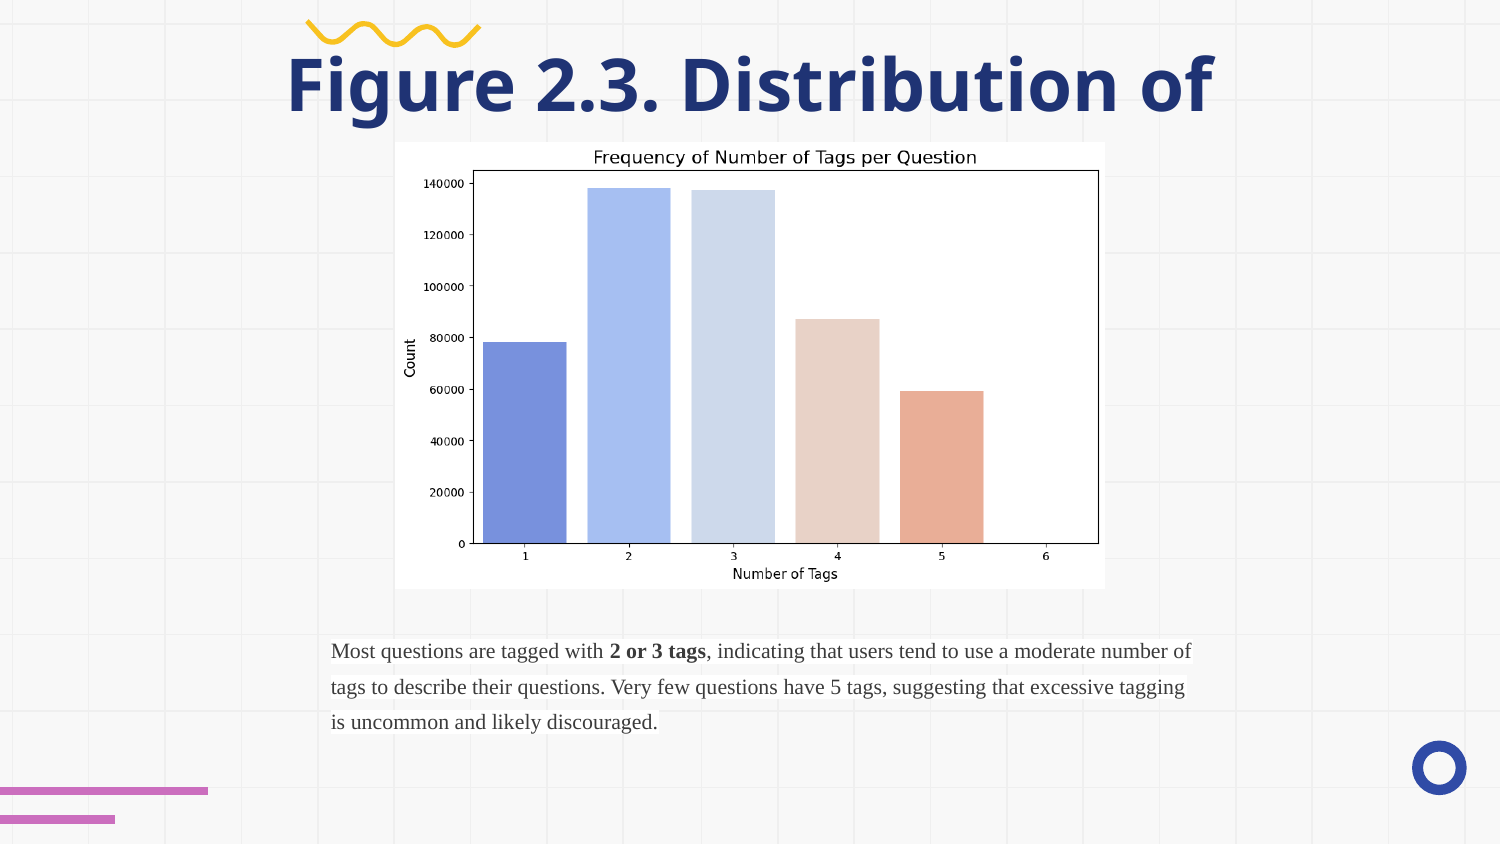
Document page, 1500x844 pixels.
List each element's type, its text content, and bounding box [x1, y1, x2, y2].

text_box Most questions are tagged with 2 or 3 tags, indicating that users tend to use a moderate number of tags to describe their questions. Very few questions have 5 tags, suggesting that excessive tagging is uncommon and likely discouraged. [315, 613, 1210, 803]
picture [395, 142, 1105, 589]
title Figure 2.3. Distribution of Number of Tags [118, 23, 1382, 118]
